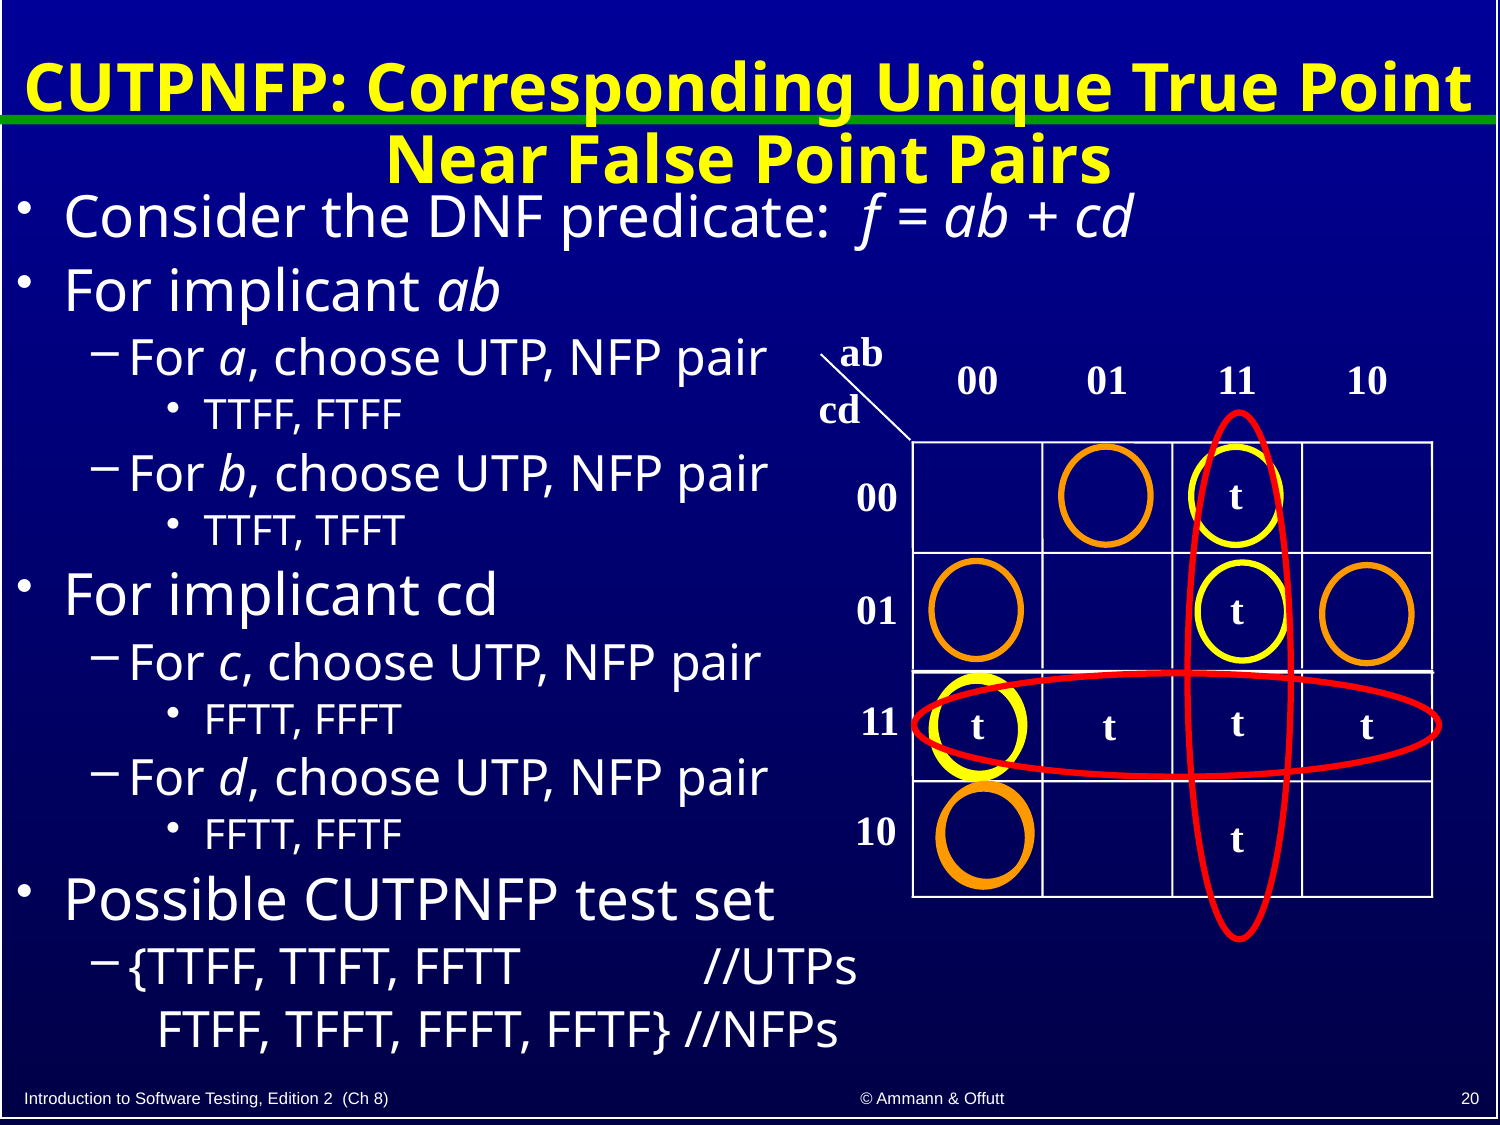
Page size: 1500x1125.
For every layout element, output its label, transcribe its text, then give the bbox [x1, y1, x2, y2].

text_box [781, 319, 1434, 898]
title CUTPNFP: Corresponding Unique True Point Near False Point Pairs [3, 16, 1495, 185]
text_box [1214, 906, 1265, 940]
footer © Ammann & Offutt [694, 1056, 1171, 1116]
slide_number Introduction to Software Testing, Edition 2 (Ch 8) [8, 1058, 653, 1116]
slide_number 20 [1181, 1054, 1495, 1116]
list Consider the DNF predicate: f = ab + cd For implicant ab For a, choose UTP, NFP pair TTFF, FTFF For b, choose UTP, NFP pair TTFT, TFFT For implicant cd For c, choose UTP, NFP pair FFTT, FFFT For d, choose UTP, NFP pair FFTT, FFTF Possible CUTPNFP test set {TTFF, TTFT, FFTT //UTPs FTFF, TFFT, FFFT, FFTF} //NFPs [0, 185, 1498, 1076]
